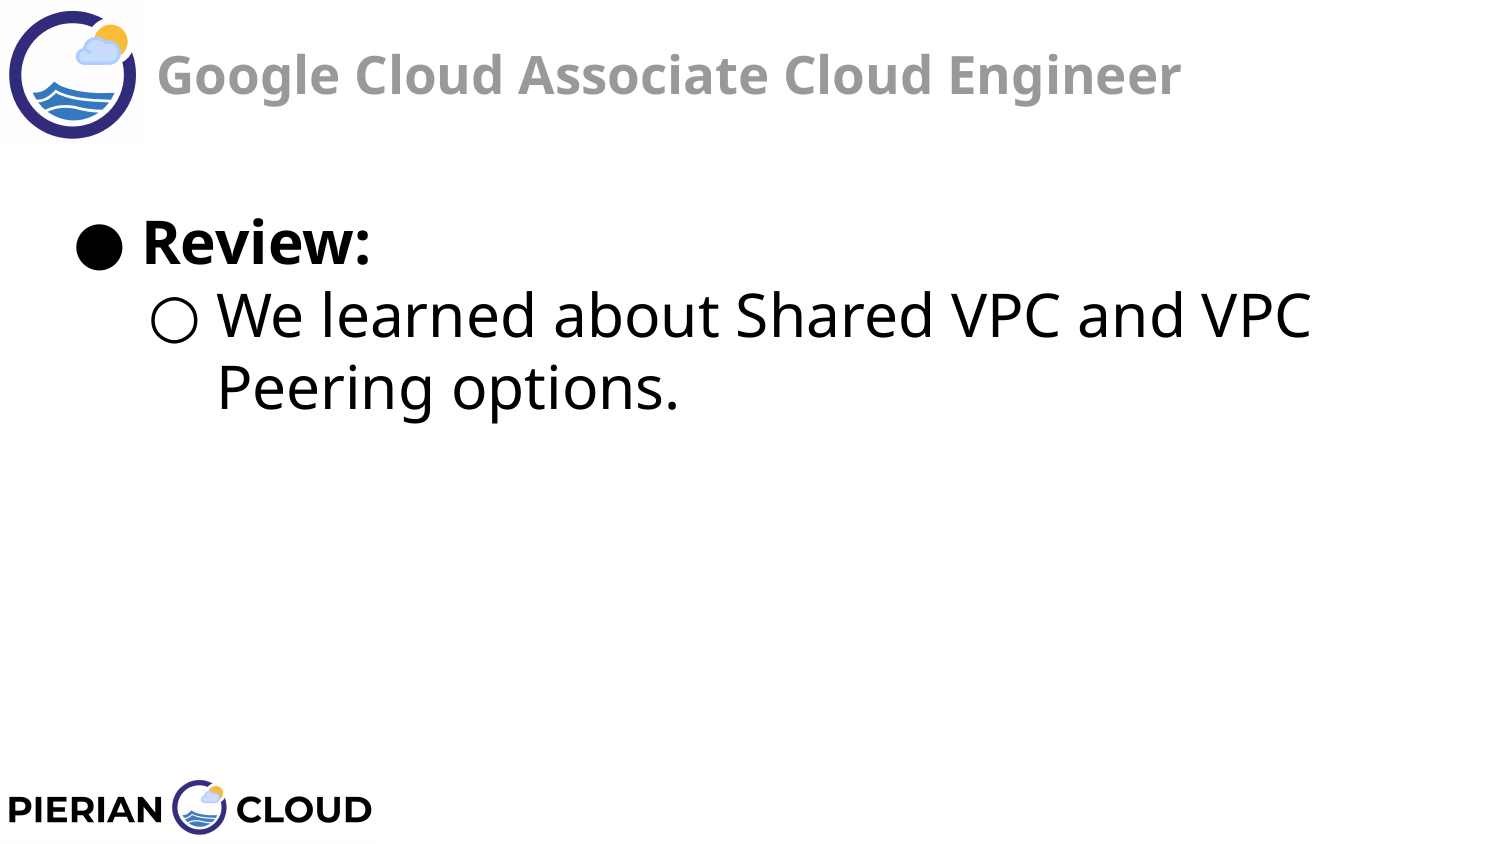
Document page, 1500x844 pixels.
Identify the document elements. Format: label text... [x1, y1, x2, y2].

subtitle Review: We learned about Shared VPC and VPC Peering options. [51, 189, 1476, 750]
picture [0, 0, 142, 146]
title Google Cloud Associate Cloud Engineer [146, 25, 1420, 120]
picture [0, 758, 375, 844]
